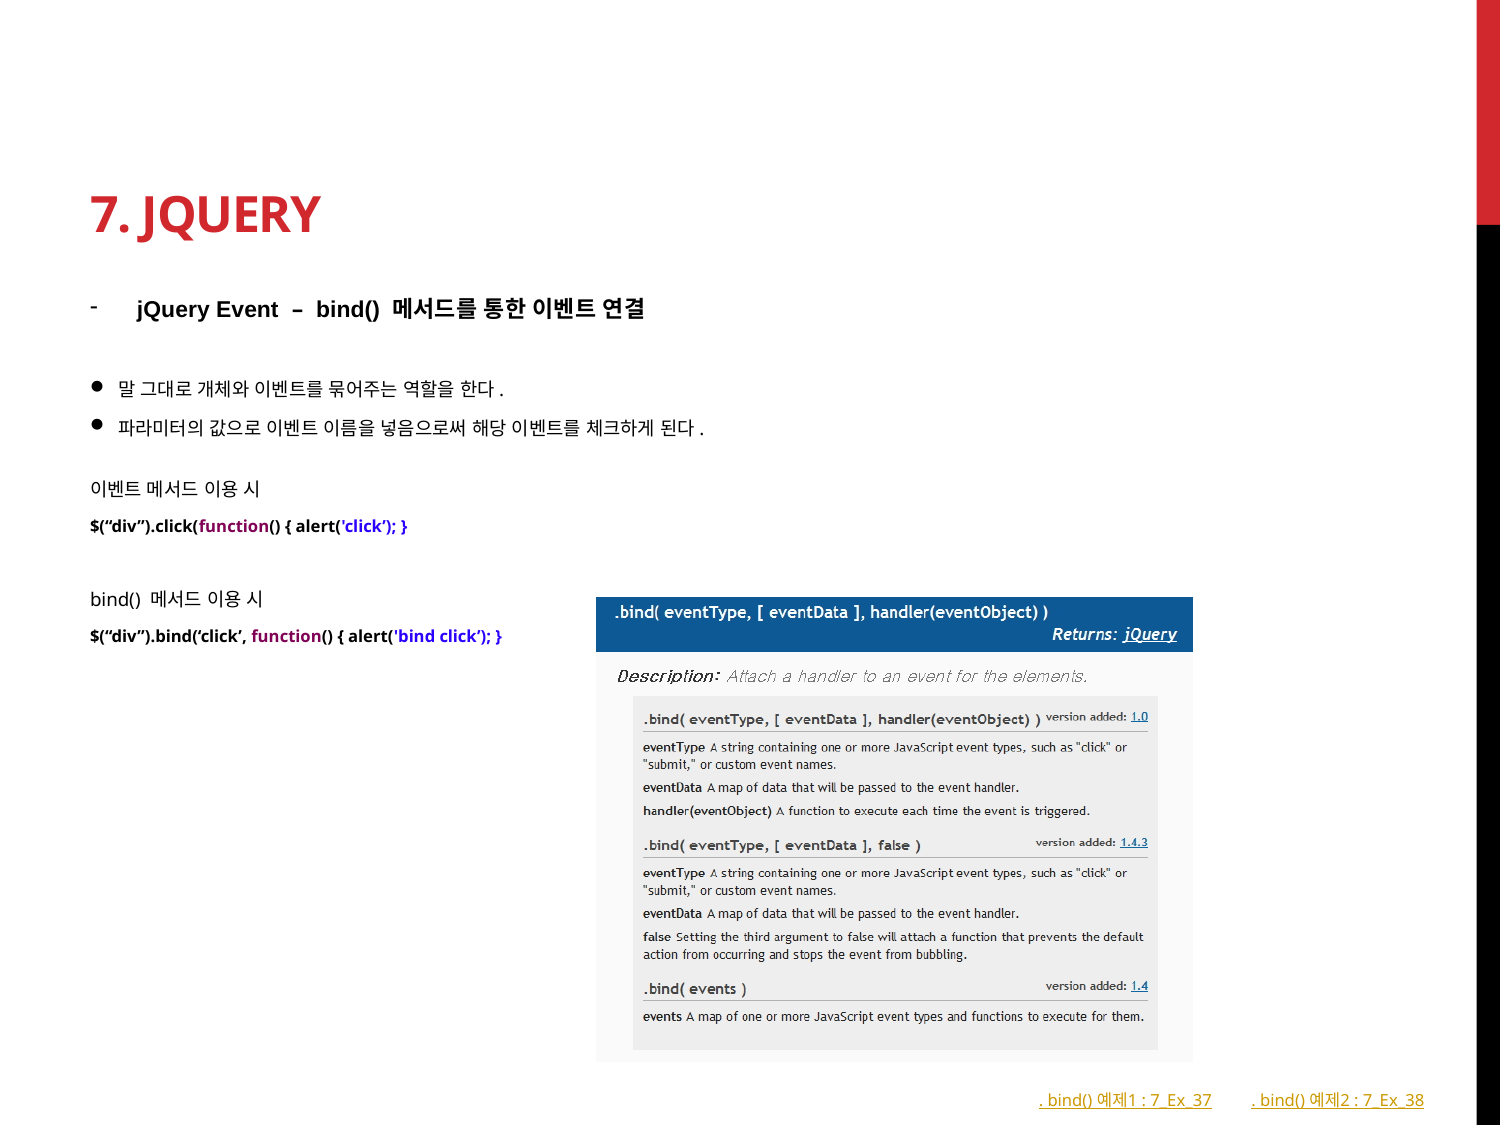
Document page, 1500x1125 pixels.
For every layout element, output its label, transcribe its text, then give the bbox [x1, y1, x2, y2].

picture [595, 597, 1193, 1062]
list jQuery Event – bind() 메서드를 통한 이벤트 연결 말 그대로 개체와 이벤트를 묶어주는 역할을 한다. 파라미터의 값으로 이벤트 이름을 넣음으로써 해당 이벤트를 체크하게 된다. 이벤트 메서드 이용 시 $(“div”).click(function() { alert('click’); } bind() 메서드 이용 시 $(“div”).bind(‘click’, function() { alert('bind click’); } [75, 287, 1459, 1087]
text_box . bind() 예제1 : 7_Ex_37 [1024, 1082, 1227, 1122]
text_box . bind() 예제2 : 7_Ex_38 [1236, 1082, 1440, 1122]
title 7. jquery [75, 25, 1329, 250]
